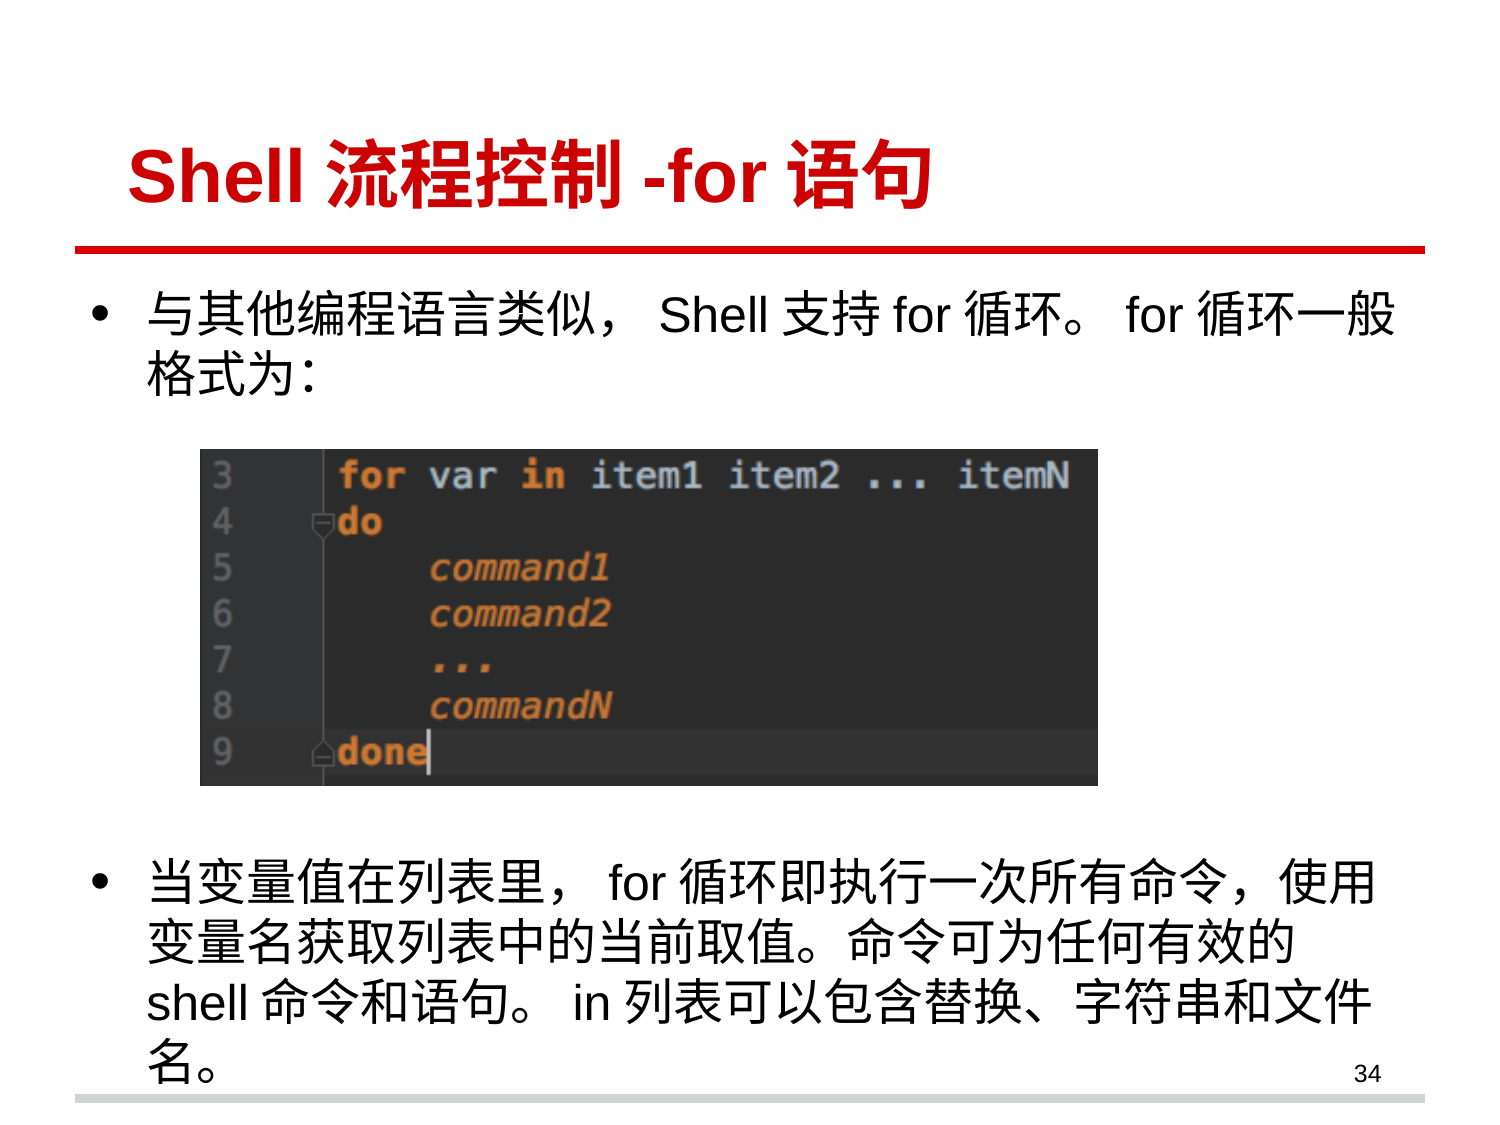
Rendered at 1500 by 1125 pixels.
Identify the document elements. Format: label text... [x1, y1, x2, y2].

slide_number 34 [1059, 1042, 1397, 1103]
list 与其他编程语言类似，Shell支持for循环。for循环一般格式为： 当变量值在列表里，for循环即执行一次所有命令，使用变量名获取列表中的当前取值。命令可为任何有效的shell命令和语句。in列表可以包含替换、字符串和文件名。 [75, 267, 1425, 1078]
picture [199, 449, 1099, 786]
title Shell流程控制-for语句 [75, 45, 1425, 233]
